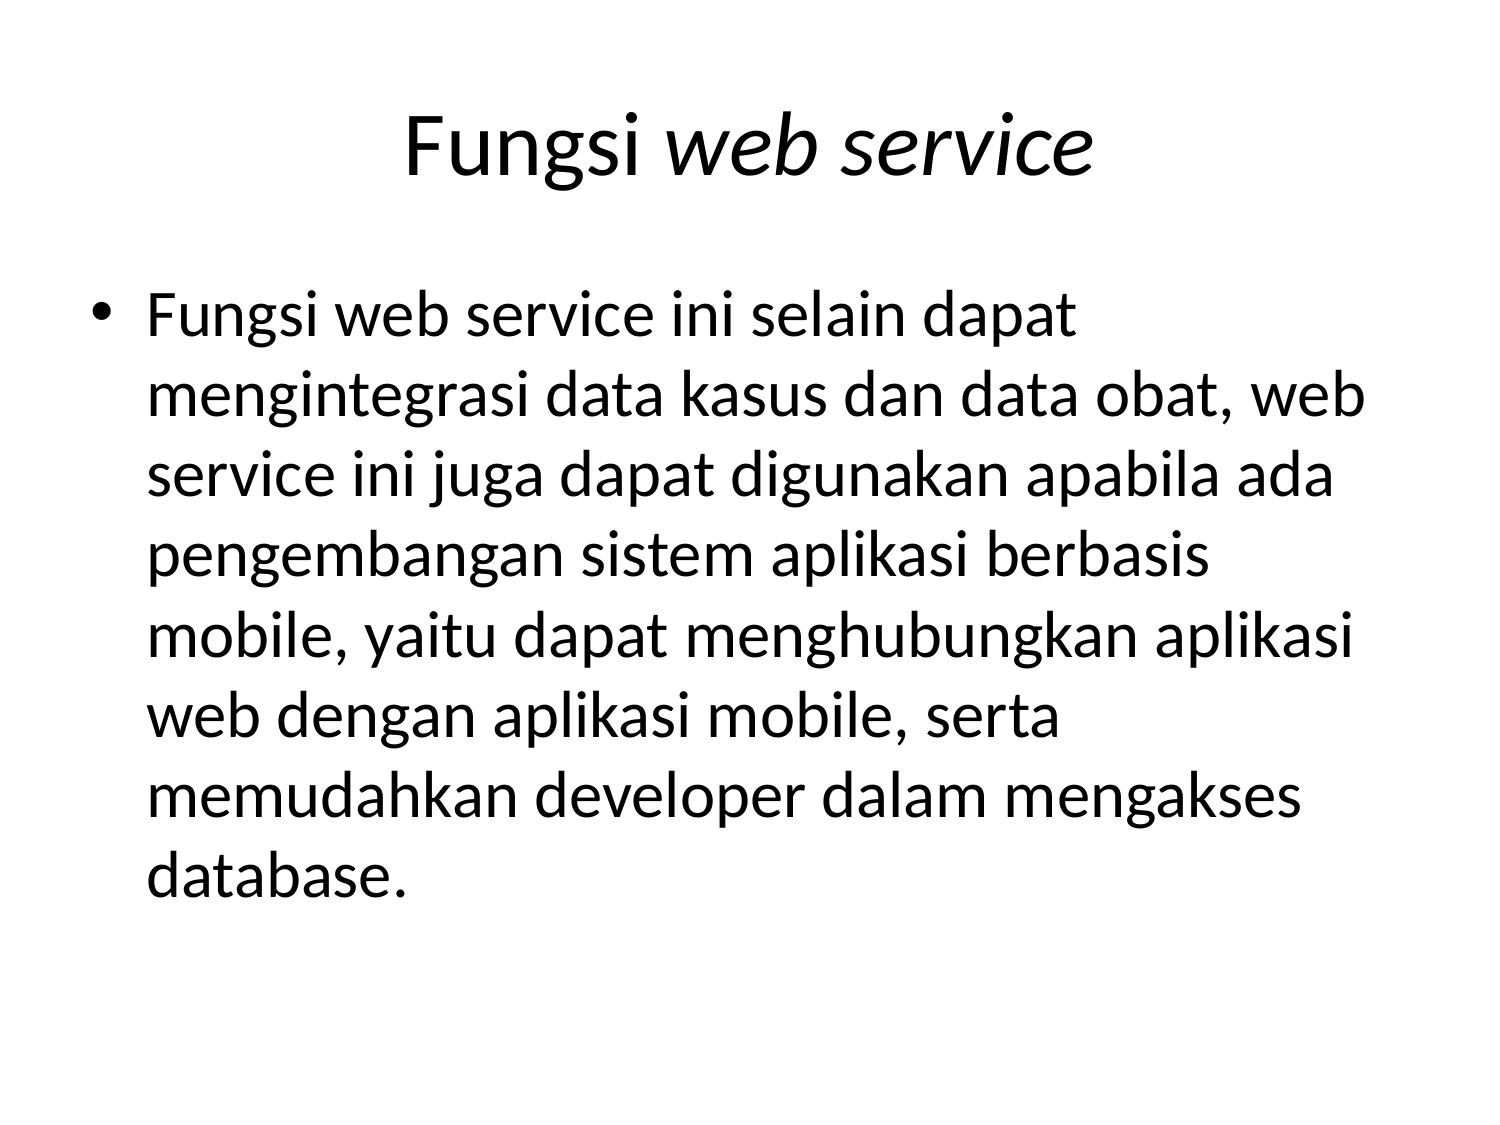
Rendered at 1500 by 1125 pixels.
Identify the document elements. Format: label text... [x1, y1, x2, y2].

title Fungsi web service [75, 45, 1425, 233]
list Fungsi web service ini selain dapat mengintegrasi data kasus dan data obat, web service ini juga dapat digunakan apabila ada pengembangan sistem aplikasi berbasis mobile, yaitu dapat menghubungkan aplikasi web dengan aplikasi mobile, serta memudahkan developer dalam mengakses database. [75, 262, 1425, 1005]
